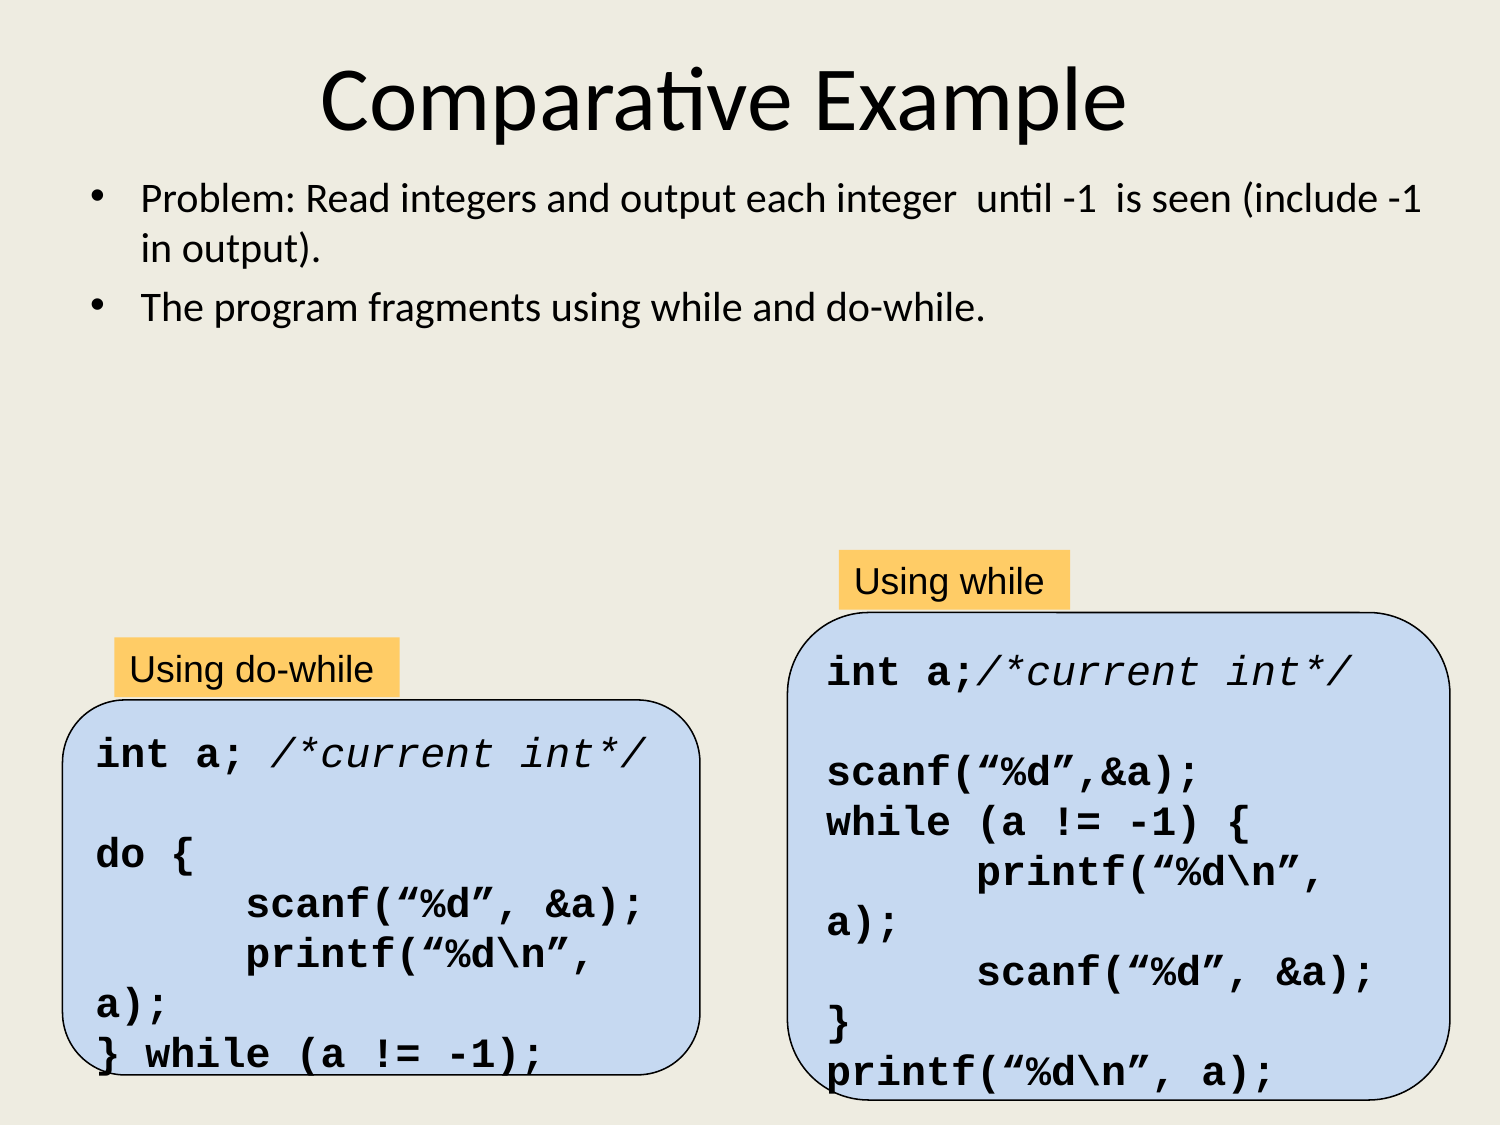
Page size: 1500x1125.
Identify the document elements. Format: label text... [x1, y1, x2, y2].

text_box Using do-while [114, 637, 400, 698]
title Comparative Example [87, 24, 1363, 162]
text_box int a;/*current int*/ scanf(“%d”,&a); while (a != -1) { printf(“%d\n”, a); scanf(“%d”, &a); } printf(“%d\n”, a); [787, 612, 1450, 1101]
text_box Using while [838, 549, 1071, 610]
text_box int a; /*current int*/ do { scanf(“%d”, &a); printf(“%d\n”, a); } while (a != -1); [62, 699, 700, 1075]
list Problem: Read integers and output each integer until -1 is seen (include -1 in output). The program fragments using while and do-while. [75, 162, 1450, 338]
